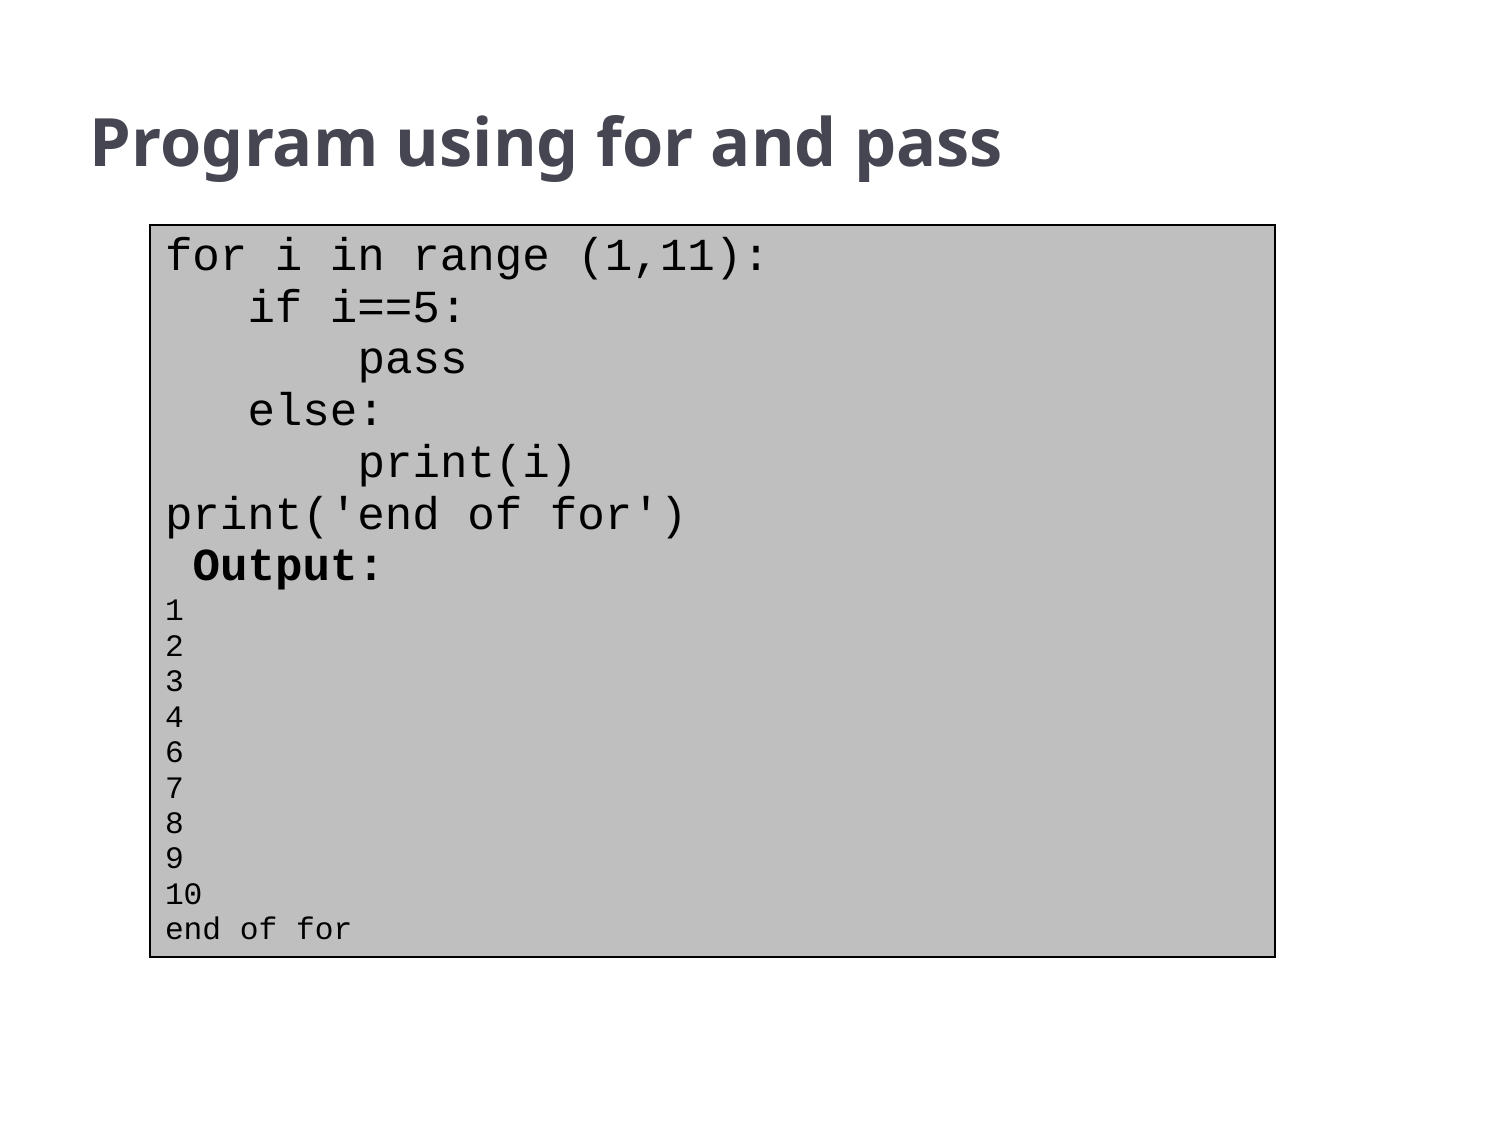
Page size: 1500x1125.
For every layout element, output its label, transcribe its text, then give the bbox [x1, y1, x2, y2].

title Program using for and pass [75, 24, 1425, 188]
table_header for i in range (1,11): if i==5: pass else: print(i) print('end of for') Output: 1 2 3 4 6 7 8 9 10 end of for [151, 226, 1274, 956]
